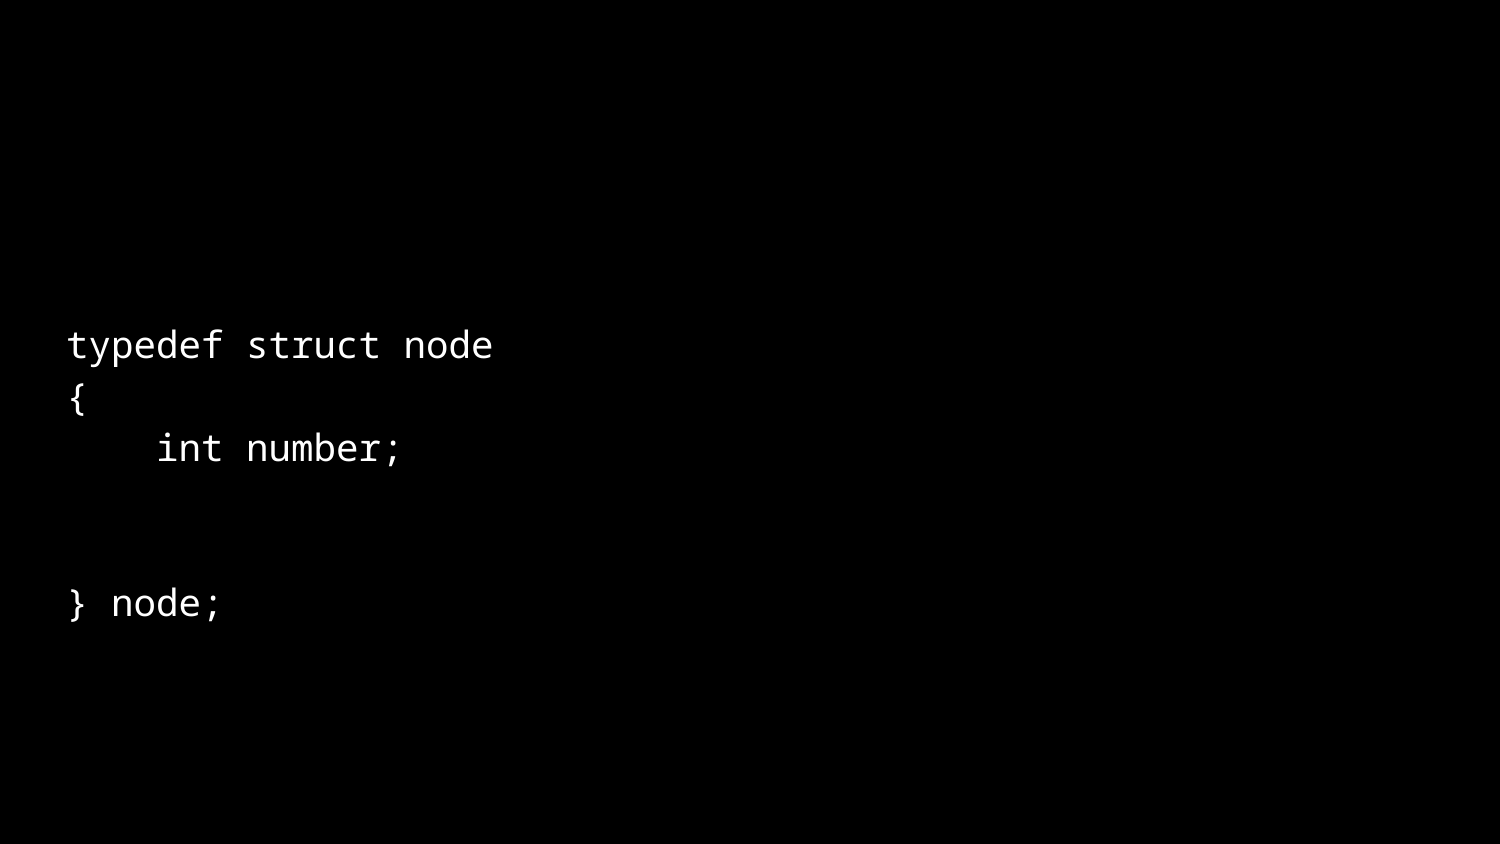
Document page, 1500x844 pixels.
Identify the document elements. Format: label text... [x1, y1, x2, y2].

list typedef struct node { int number; } node; [51, 189, 1449, 750]
